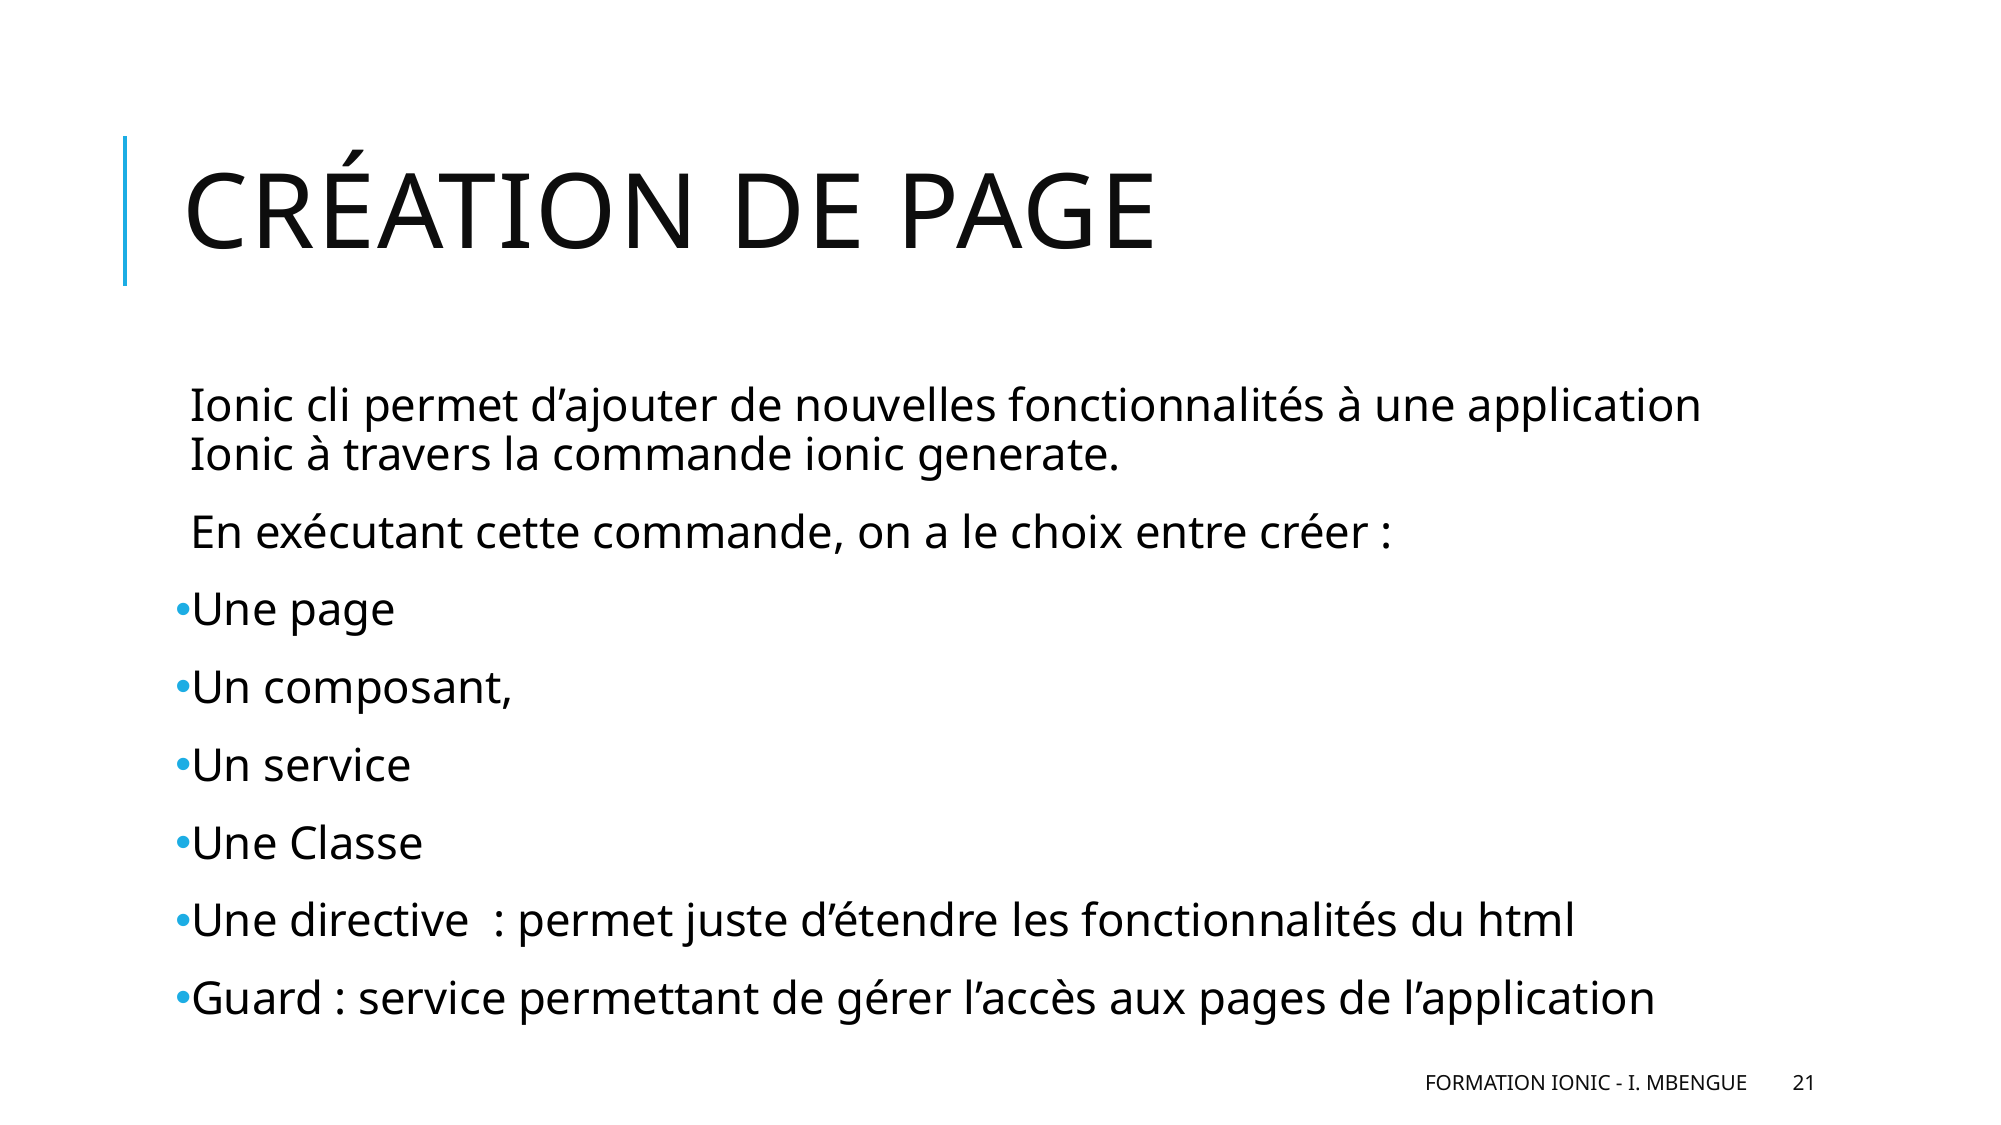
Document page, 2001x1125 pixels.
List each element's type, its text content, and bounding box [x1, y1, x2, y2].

slide_number 21 [1777, 1061, 1938, 1107]
list Ionic cli permet d’ajouter de nouvelles fonctionnalités à une application Ionic à travers la commande ionic generate. En exécutant cette commande, on a le choix entre créer : Une page Un composant, Un service Une Classe Une directive : permet juste d’étendre les fonctionnalités du html Guard : service permettant de gérer l’accès aux pages de l’application [168, 375, 1763, 1035]
footer Formation IONIC - I. MBENGUE [794, 1061, 1763, 1107]
title Création de page [168, 96, 1763, 342]
